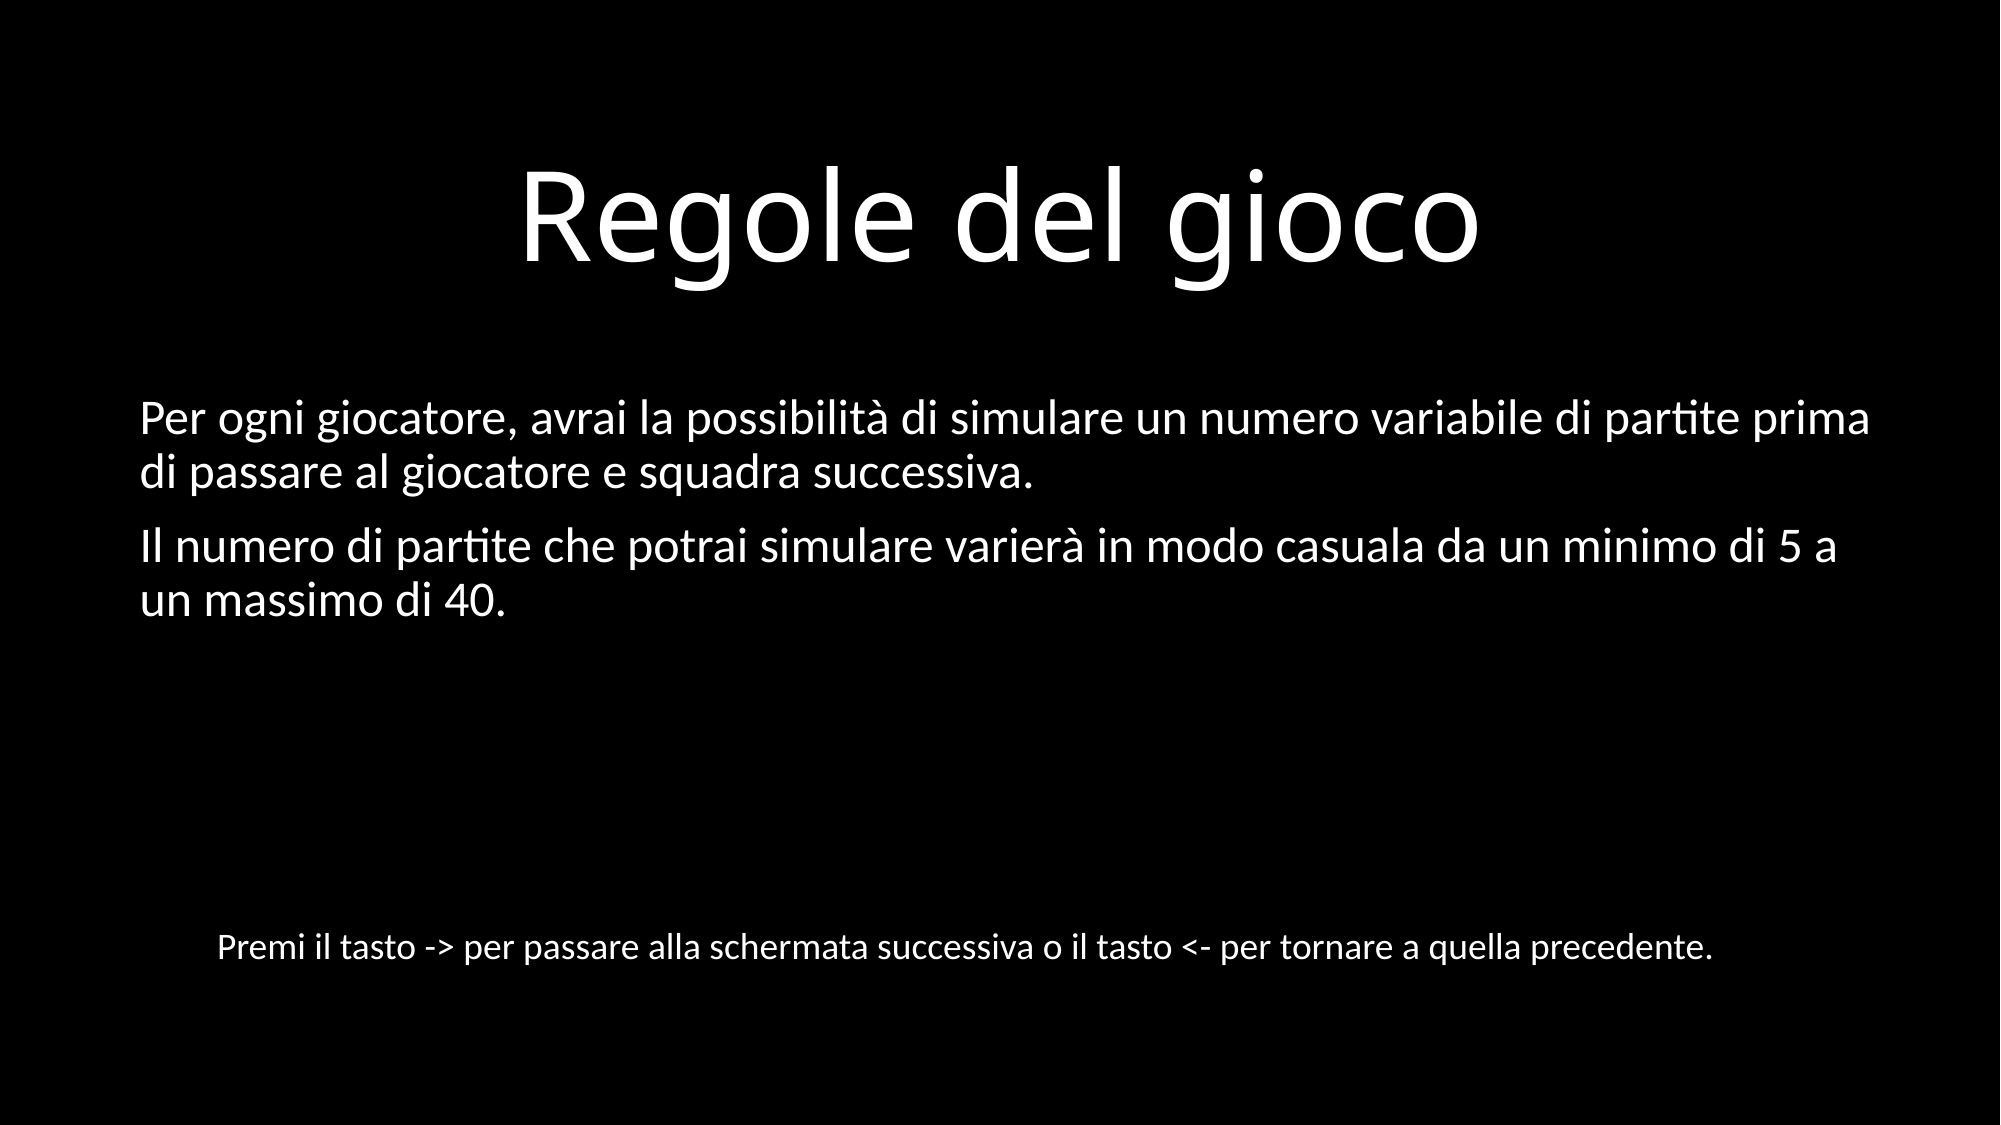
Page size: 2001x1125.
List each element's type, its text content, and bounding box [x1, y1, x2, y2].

text_box Premi il tasto -> per passare alla schermata successiva o il tasto <- per tornare a quella precedente. [0, 695, 1971, 1089]
title Regole del gioco [249, 48, 1750, 297]
subtitle Per ogni giocatore, avrai la possibilità di simulare un numero variabile di partite prima di passare al giocatore e squadra successiva. Il numero di partite che potrai simulare varierà in modo casuala da un minimo di 5 a un massimo di 40. [124, 383, 1900, 695]
